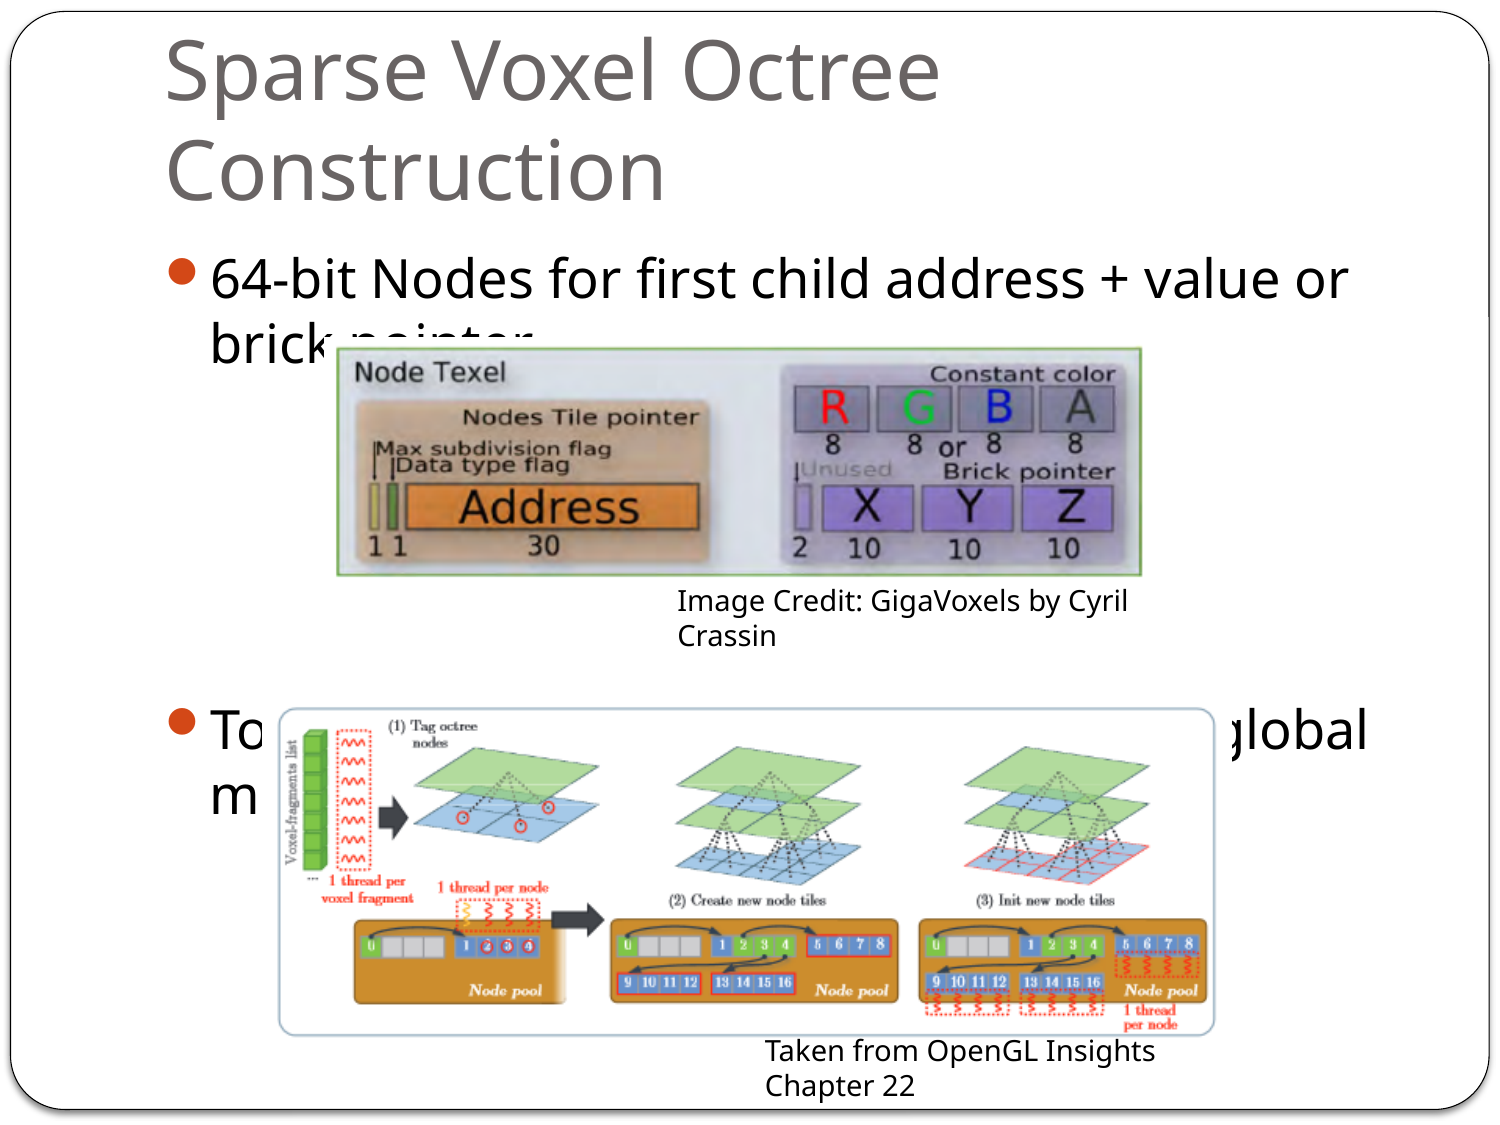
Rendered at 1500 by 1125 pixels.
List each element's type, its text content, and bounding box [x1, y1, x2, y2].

picture [324, 337, 1155, 585]
title Sparse Voxel Octree Construction [150, 45, 1425, 233]
text_box Image Credit: GigaVoxels by Cyril Crassin [662, 594, 1150, 660]
list 64-bit Nodes for first child address + value or brick pointer Top-Down construction of node pool in global memory. [150, 237, 1425, 988]
text_box Taken from OpenGL Insights Chapter 22 [749, 1060, 1213, 1110]
picture [262, 694, 1232, 1051]
